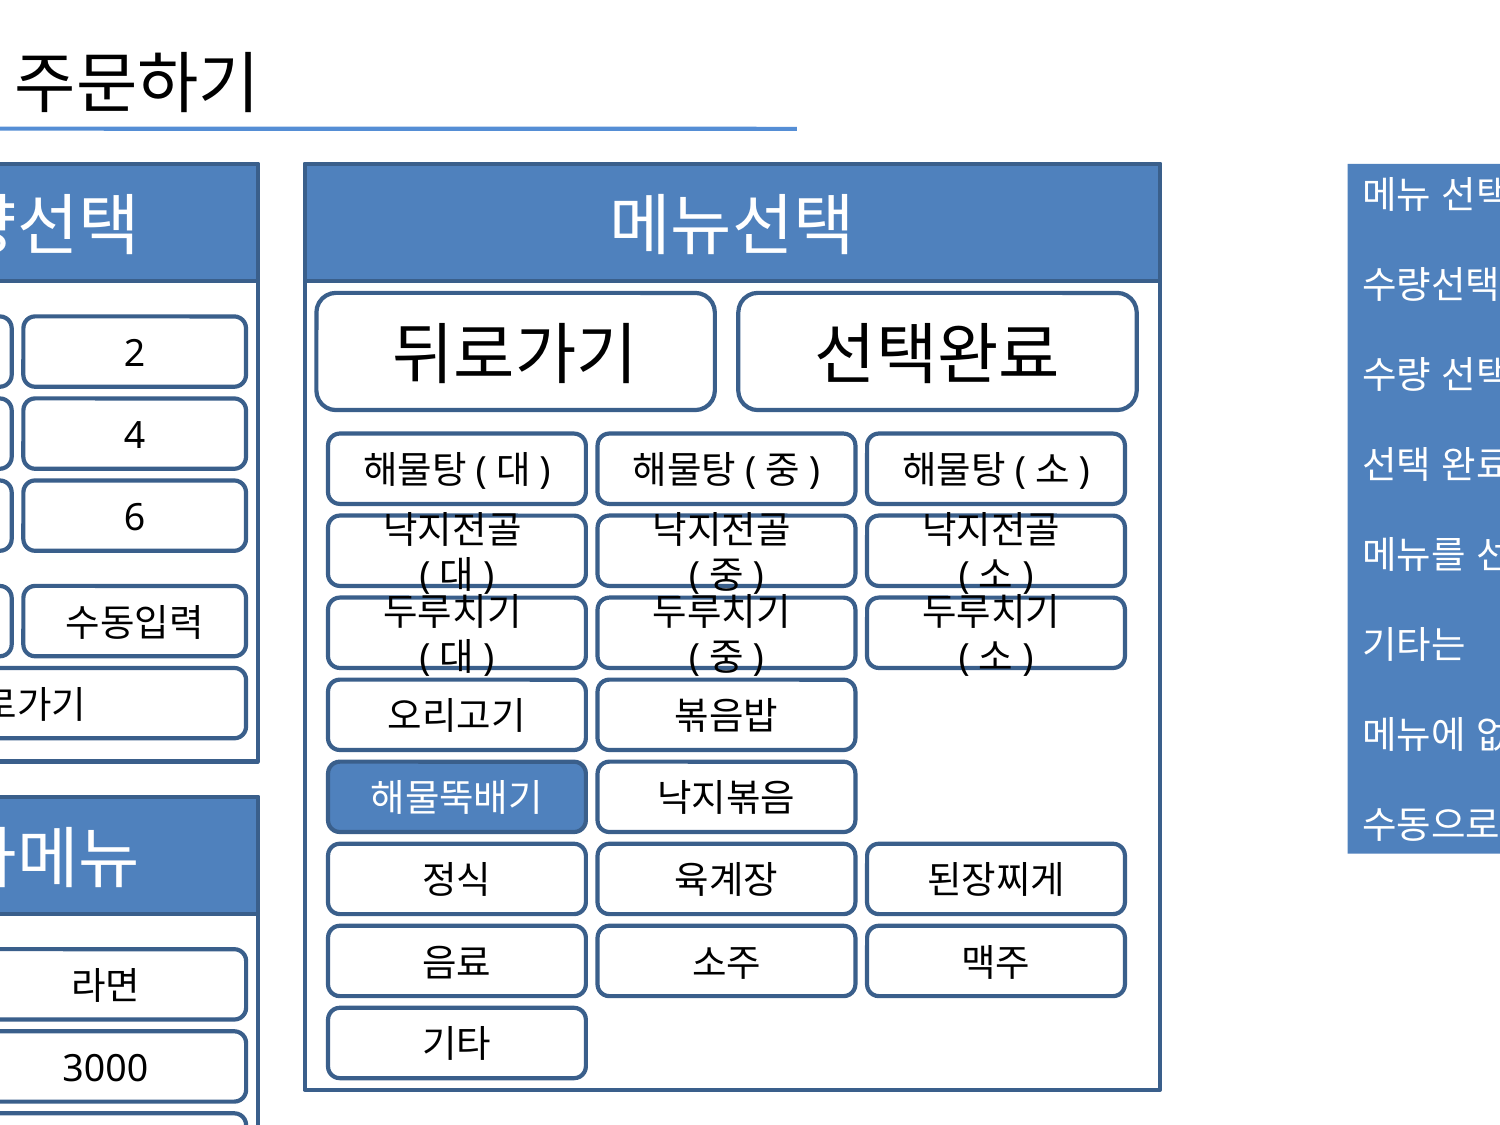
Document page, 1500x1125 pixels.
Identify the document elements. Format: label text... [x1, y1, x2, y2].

text_box [0, 283, 260, 764]
text_box 메뉴 선택시 수량선택 팝업이 뜨고 수량 선택 후 선택 완료버튼을 클릭하여 메뉴를 선택완료함 기타는 메뉴에 없는 메뉴 주문시 수동으로 입력 [1347, 163, 1500, 854]
text_box * [0, 583, 14, 659]
text_box 소주 [595, 923, 858, 999]
text_box 뒤로가기 [0, 665, 249, 741]
text_box 기타메뉴 [0, 795, 260, 916]
text_box 낙지전골(소) [864, 513, 1128, 589]
text_box 뒤로가기 [314, 290, 717, 413]
text_box 해물탕(소) [864, 431, 1128, 507]
text_box 1 [0, 314, 14, 389]
text_box 해물탕(대) [325, 431, 588, 507]
text_box 선택완료 [736, 290, 1139, 413]
text_box 수동입력 [21, 583, 249, 659]
text_box 3000 [0, 1029, 249, 1104]
text_box 육계장 [595, 841, 858, 917]
text_box 4 [21, 396, 249, 471]
text_box 해물탕(중) [595, 431, 858, 507]
text_box 오리고기 [325, 677, 588, 753]
text_box [0, 916, 260, 1125]
text_box 5 [0, 478, 14, 553]
text_box 기타 [325, 1005, 588, 1081]
text_box 낙지전골(중) [595, 513, 858, 589]
text_box 된장찌게 [864, 841, 1128, 917]
text_box 3 [0, 1111, 249, 1125]
text_box 수량선택 [0, 162, 260, 283]
text_box 두루치기(소) [864, 595, 1128, 671]
text_box 주문하기 [0, 0, 1500, 128]
text_box 낙지전골(대) [325, 513, 588, 589]
text_box 메뉴선택 [303, 162, 1162, 283]
text_box 음료 [325, 923, 588, 999]
text_box 맥주 [864, 923, 1128, 999]
text_box 볶음밥 [595, 677, 858, 753]
text_box 2 [21, 314, 249, 389]
text_box 6 [21, 478, 249, 553]
text_box 두루치기(대) [325, 595, 588, 671]
text_box 두루치기(중) [595, 595, 858, 671]
text_box 정식 [325, 841, 588, 917]
text_box 라면 [0, 947, 249, 1022]
text_box 낙지볶음 [595, 759, 858, 835]
text_box 해물뚝배기 [325, 759, 588, 835]
text_box 3 [0, 396, 14, 471]
